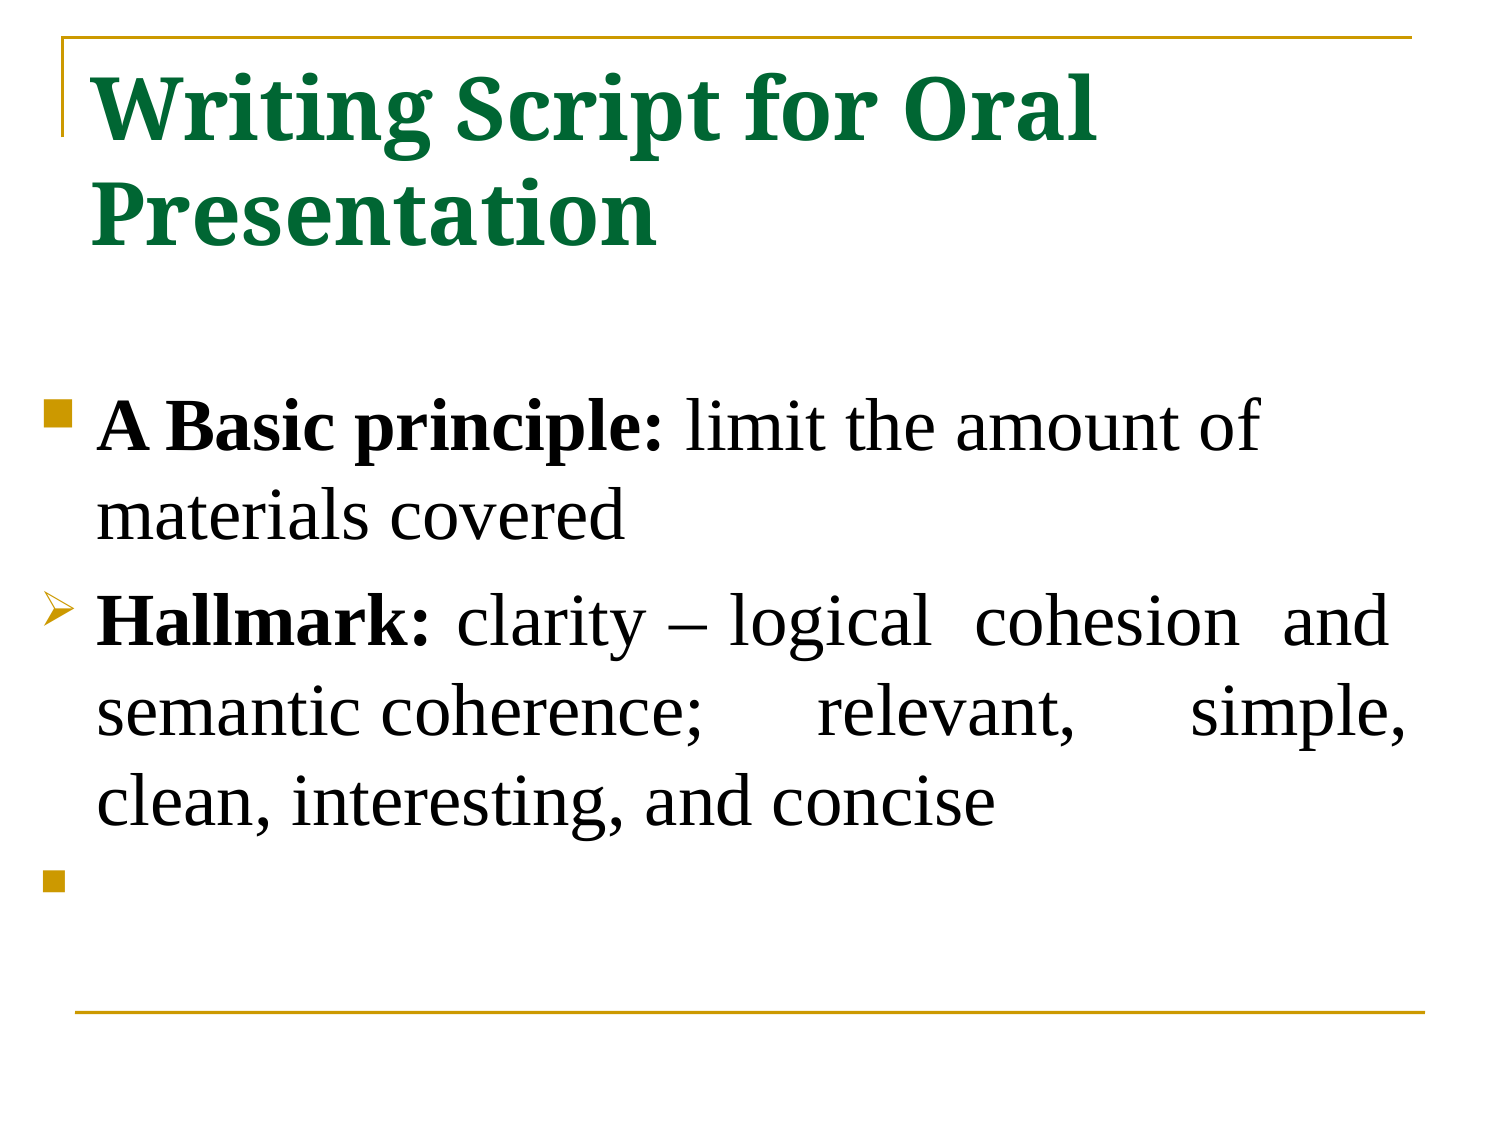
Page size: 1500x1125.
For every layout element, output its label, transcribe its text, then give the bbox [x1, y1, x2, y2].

title Writing Script for Oral Presentation [74, 45, 1426, 233]
list A Basic principle: limit the amount of materials covered Hallmark: clarity – logical cohesion and semantic coherence; relevant, simple, clean, interesting, and concise [24, 262, 1426, 1006]
